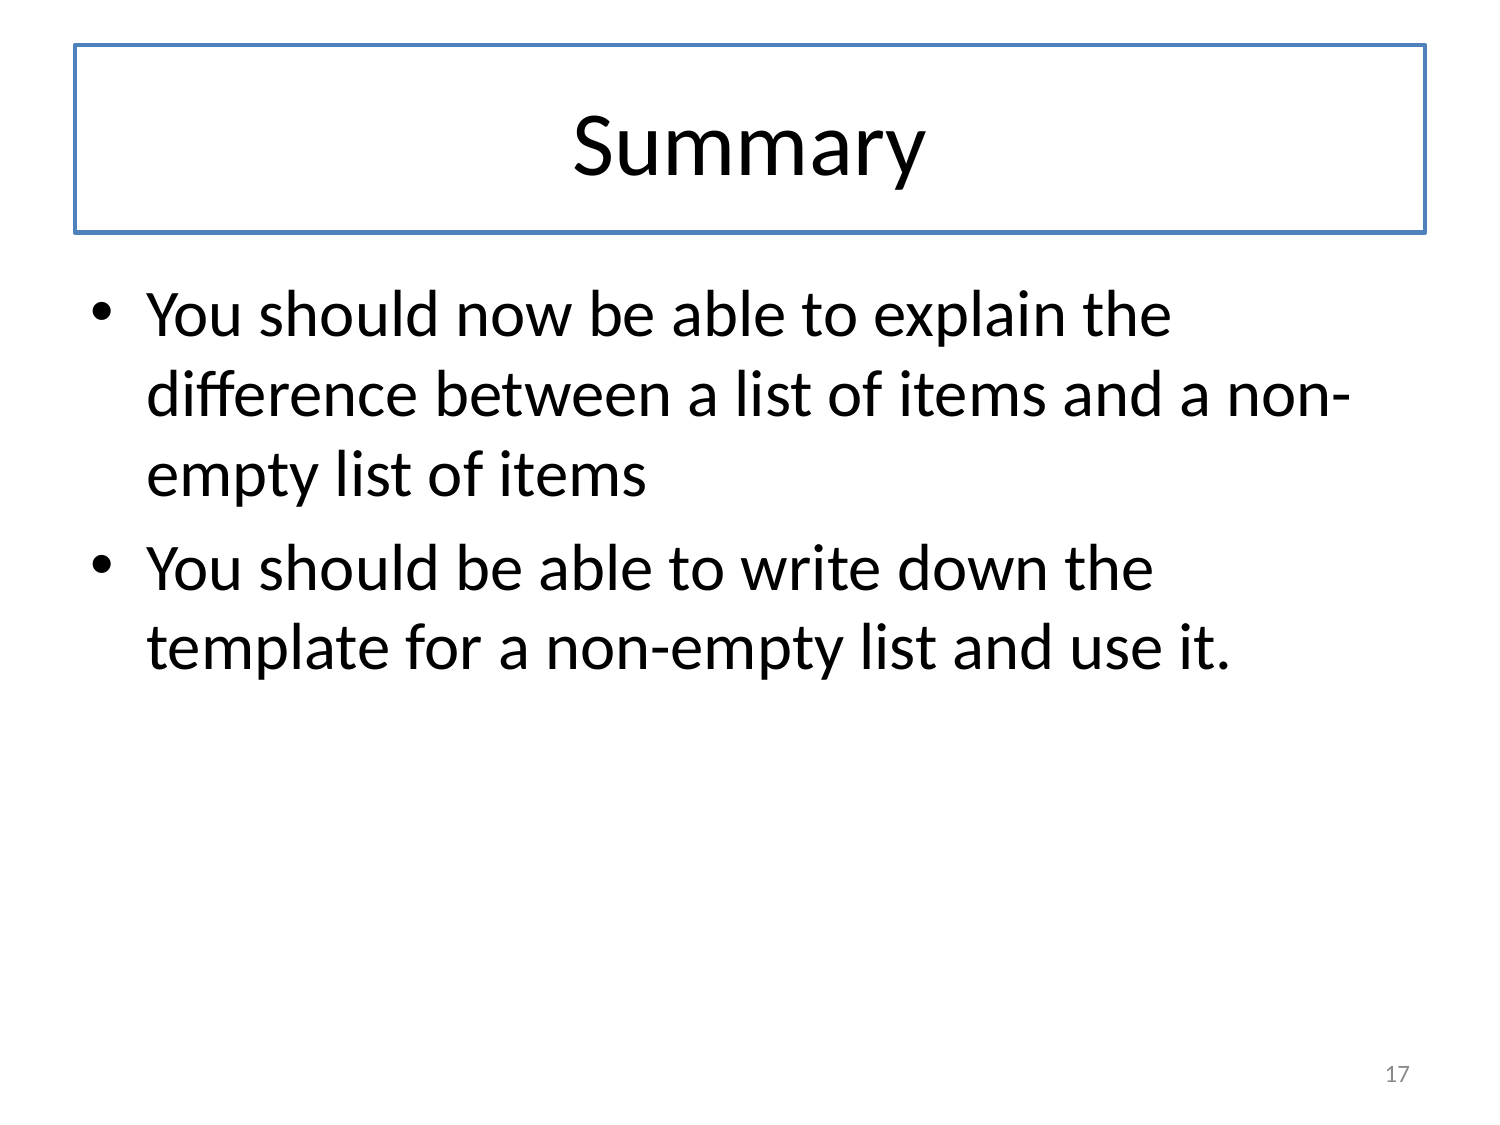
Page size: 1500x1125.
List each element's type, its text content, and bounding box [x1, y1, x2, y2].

title Summary [73, 43, 1427, 235]
list You should now be able to explain the difference between a list of items and a non-empty list of items You should be able to write down the template for a non-empty list and use it. [75, 262, 1425, 1005]
slide_number 17 [1074, 1042, 1425, 1103]
